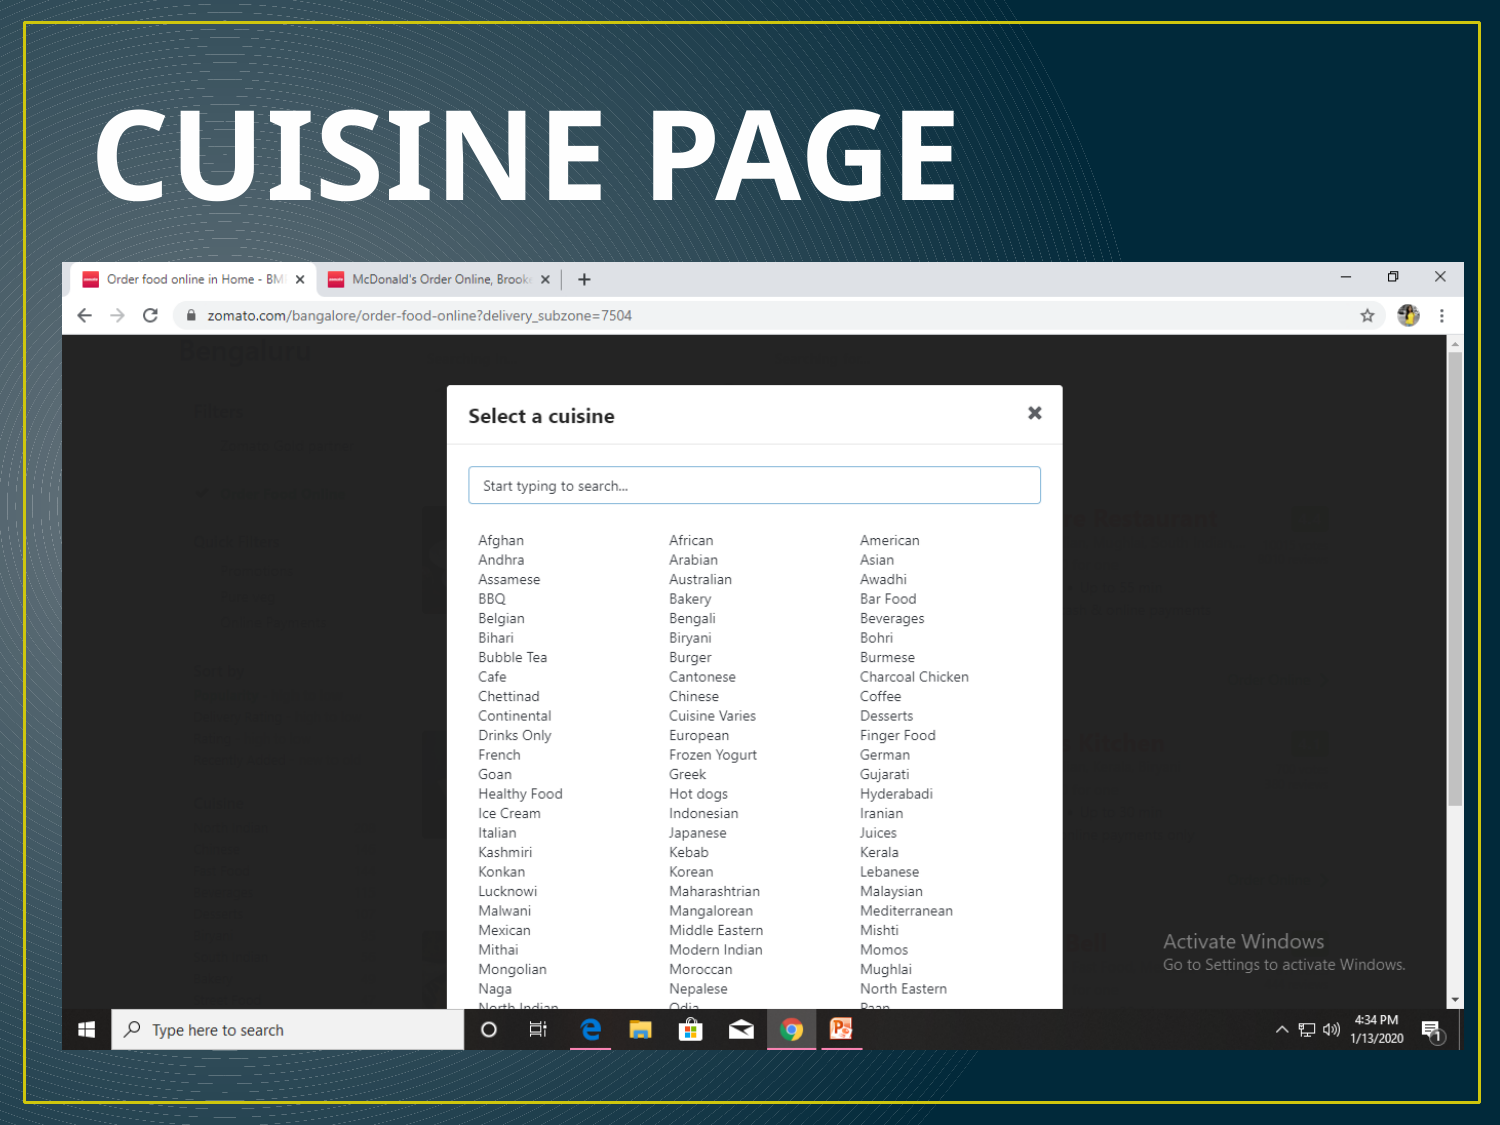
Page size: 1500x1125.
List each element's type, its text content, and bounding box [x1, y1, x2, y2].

picture [62, 256, 1463, 1051]
title CUISINE PAGE [75, 45, 1425, 233]
picture [927, 1056, 941, 1064]
